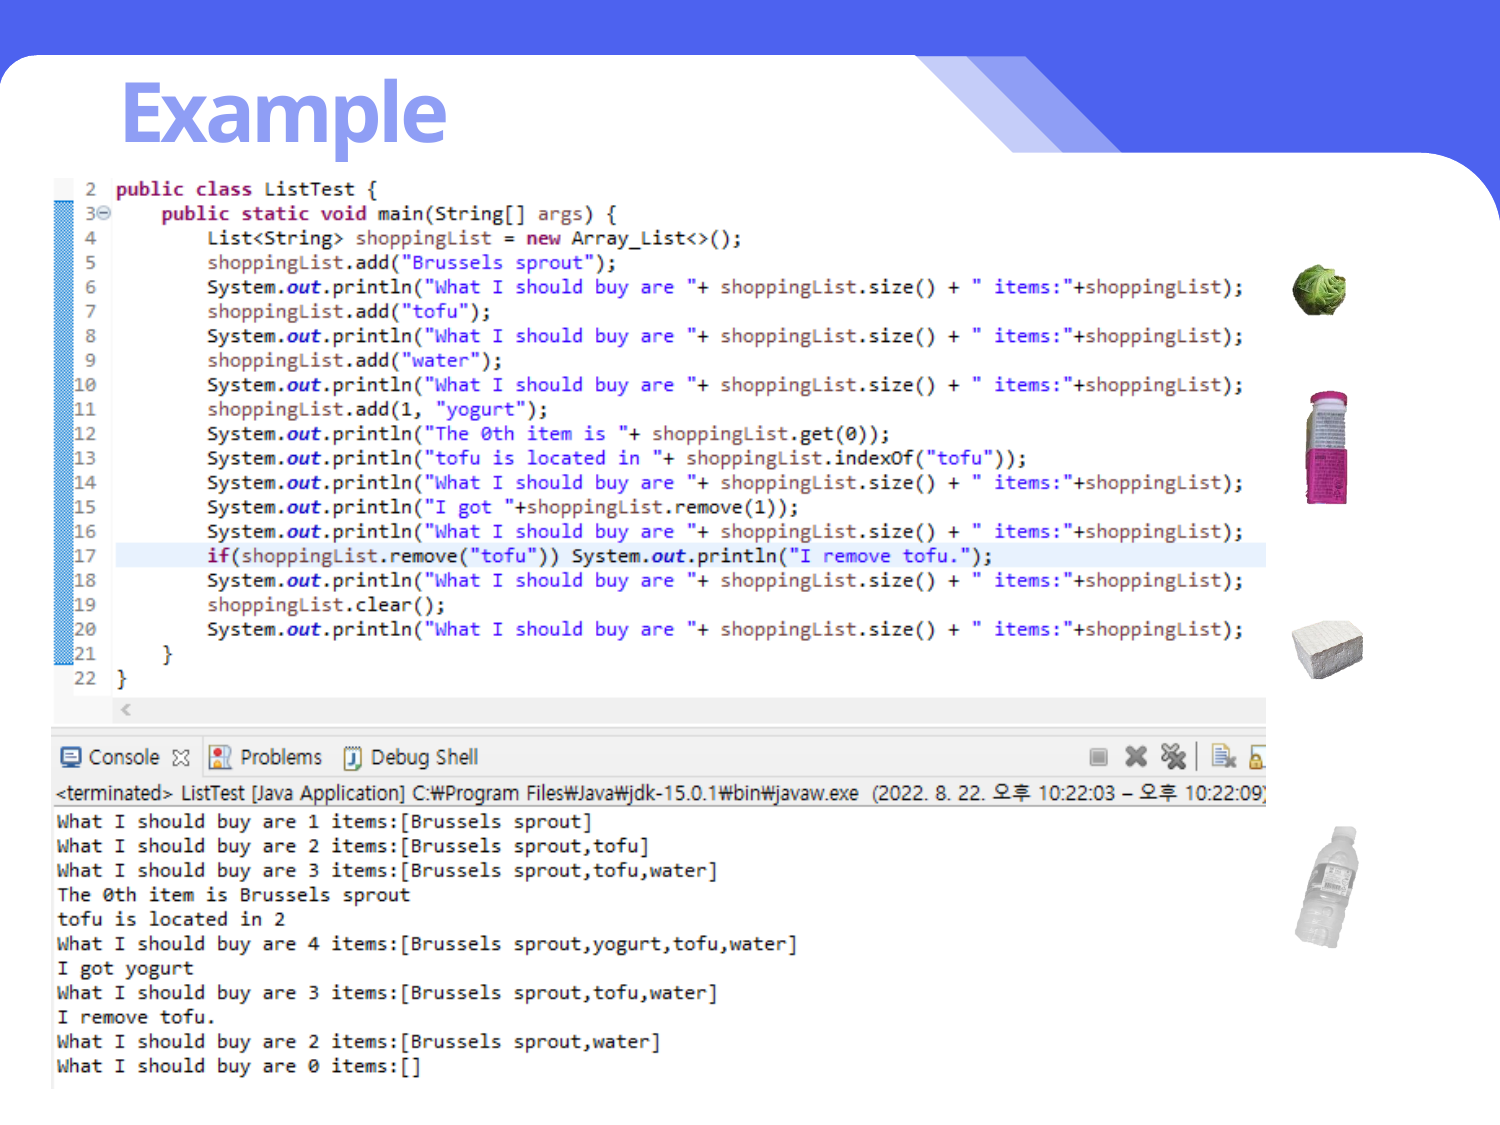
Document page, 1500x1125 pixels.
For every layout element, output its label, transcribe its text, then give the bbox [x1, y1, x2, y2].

title Example [116, 56, 456, 177]
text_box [51, 178, 1372, 1090]
